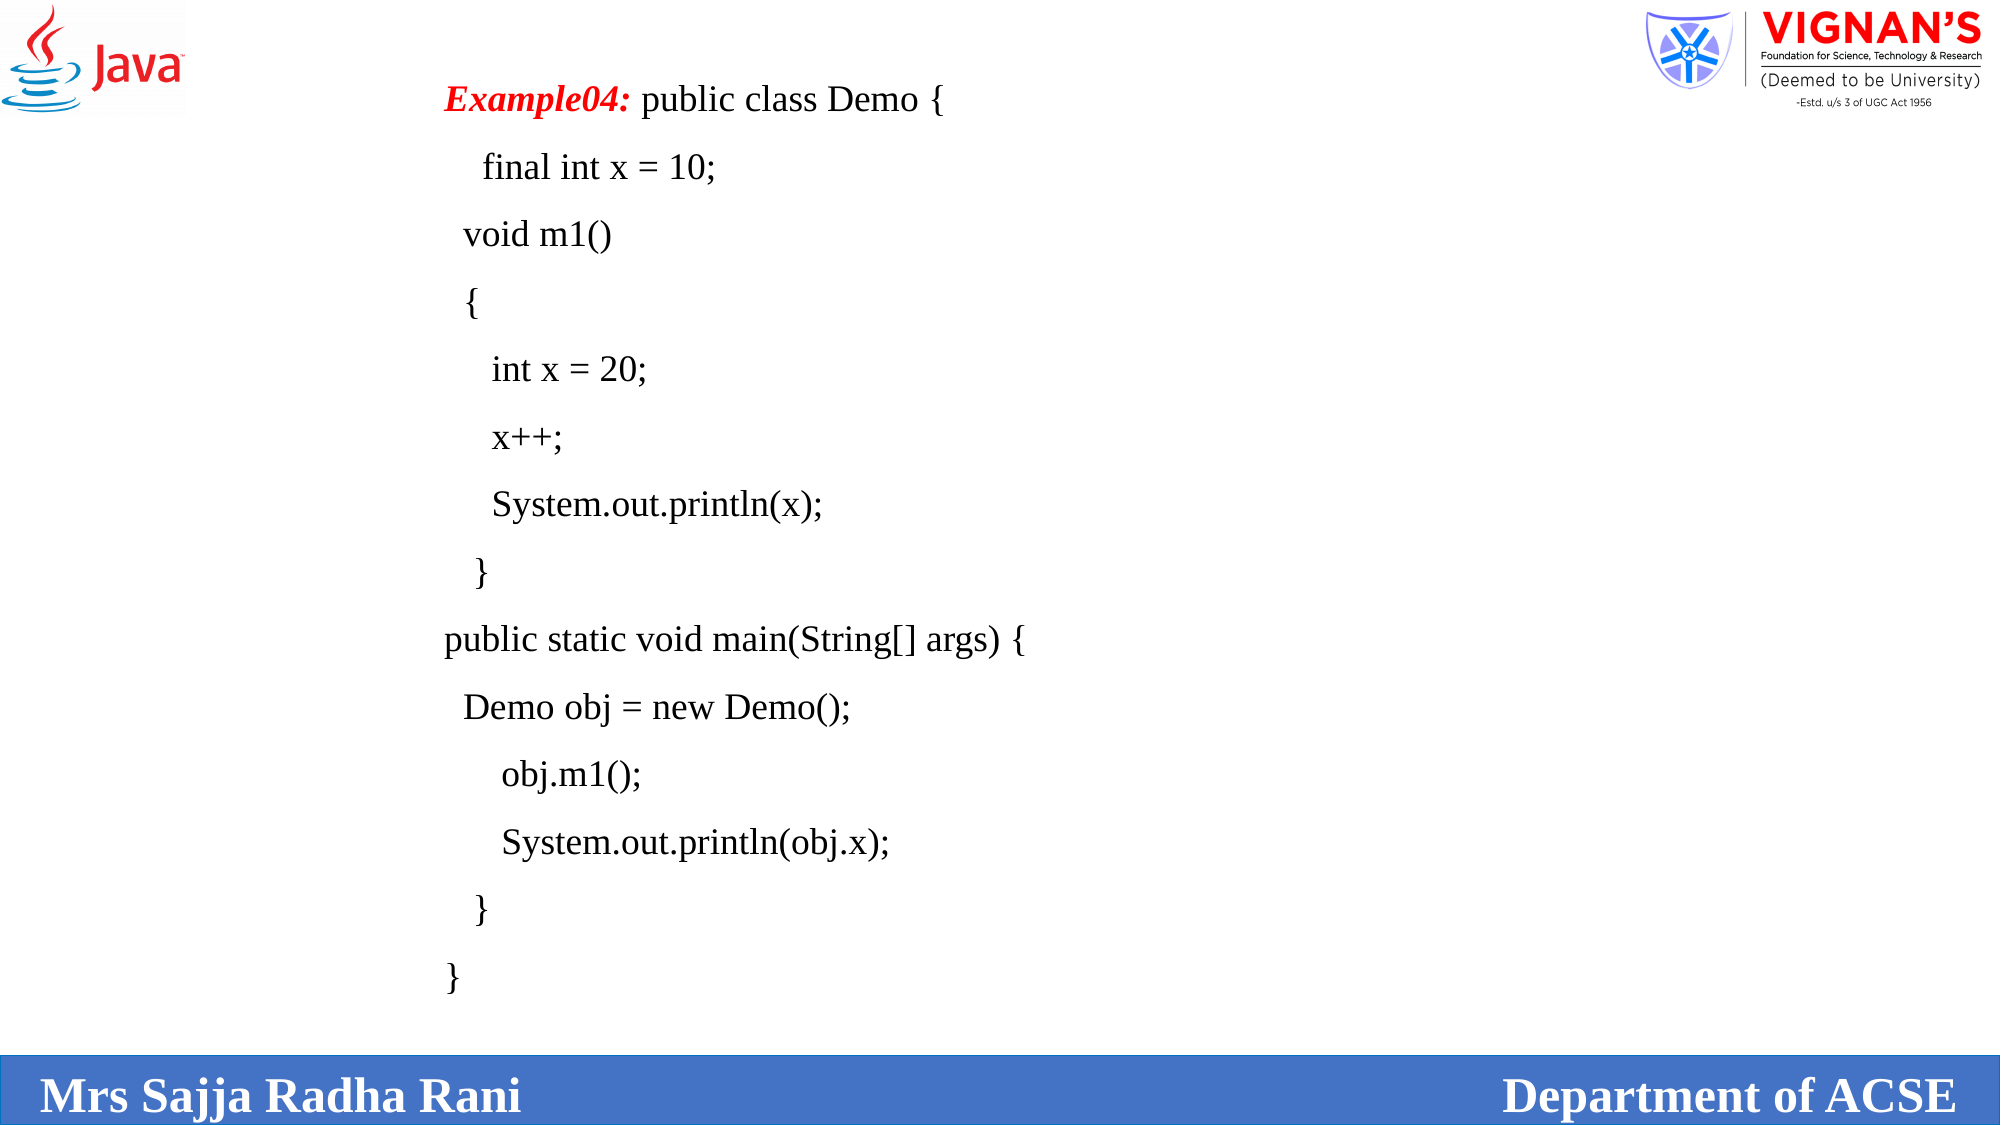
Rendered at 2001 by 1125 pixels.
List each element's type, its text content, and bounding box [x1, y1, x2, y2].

text_box Example04: public class Demo { final int x = 10; void m1() { int x = 20; x++; System.out.println(x); } public static void main(String[] args) { Demo obj = new Demo(); obj.m1(); System.out.println(obj.x); } } [429, 44, 1431, 1005]
picture [1631, 0, 2000, 116]
picture [0, 0, 186, 116]
